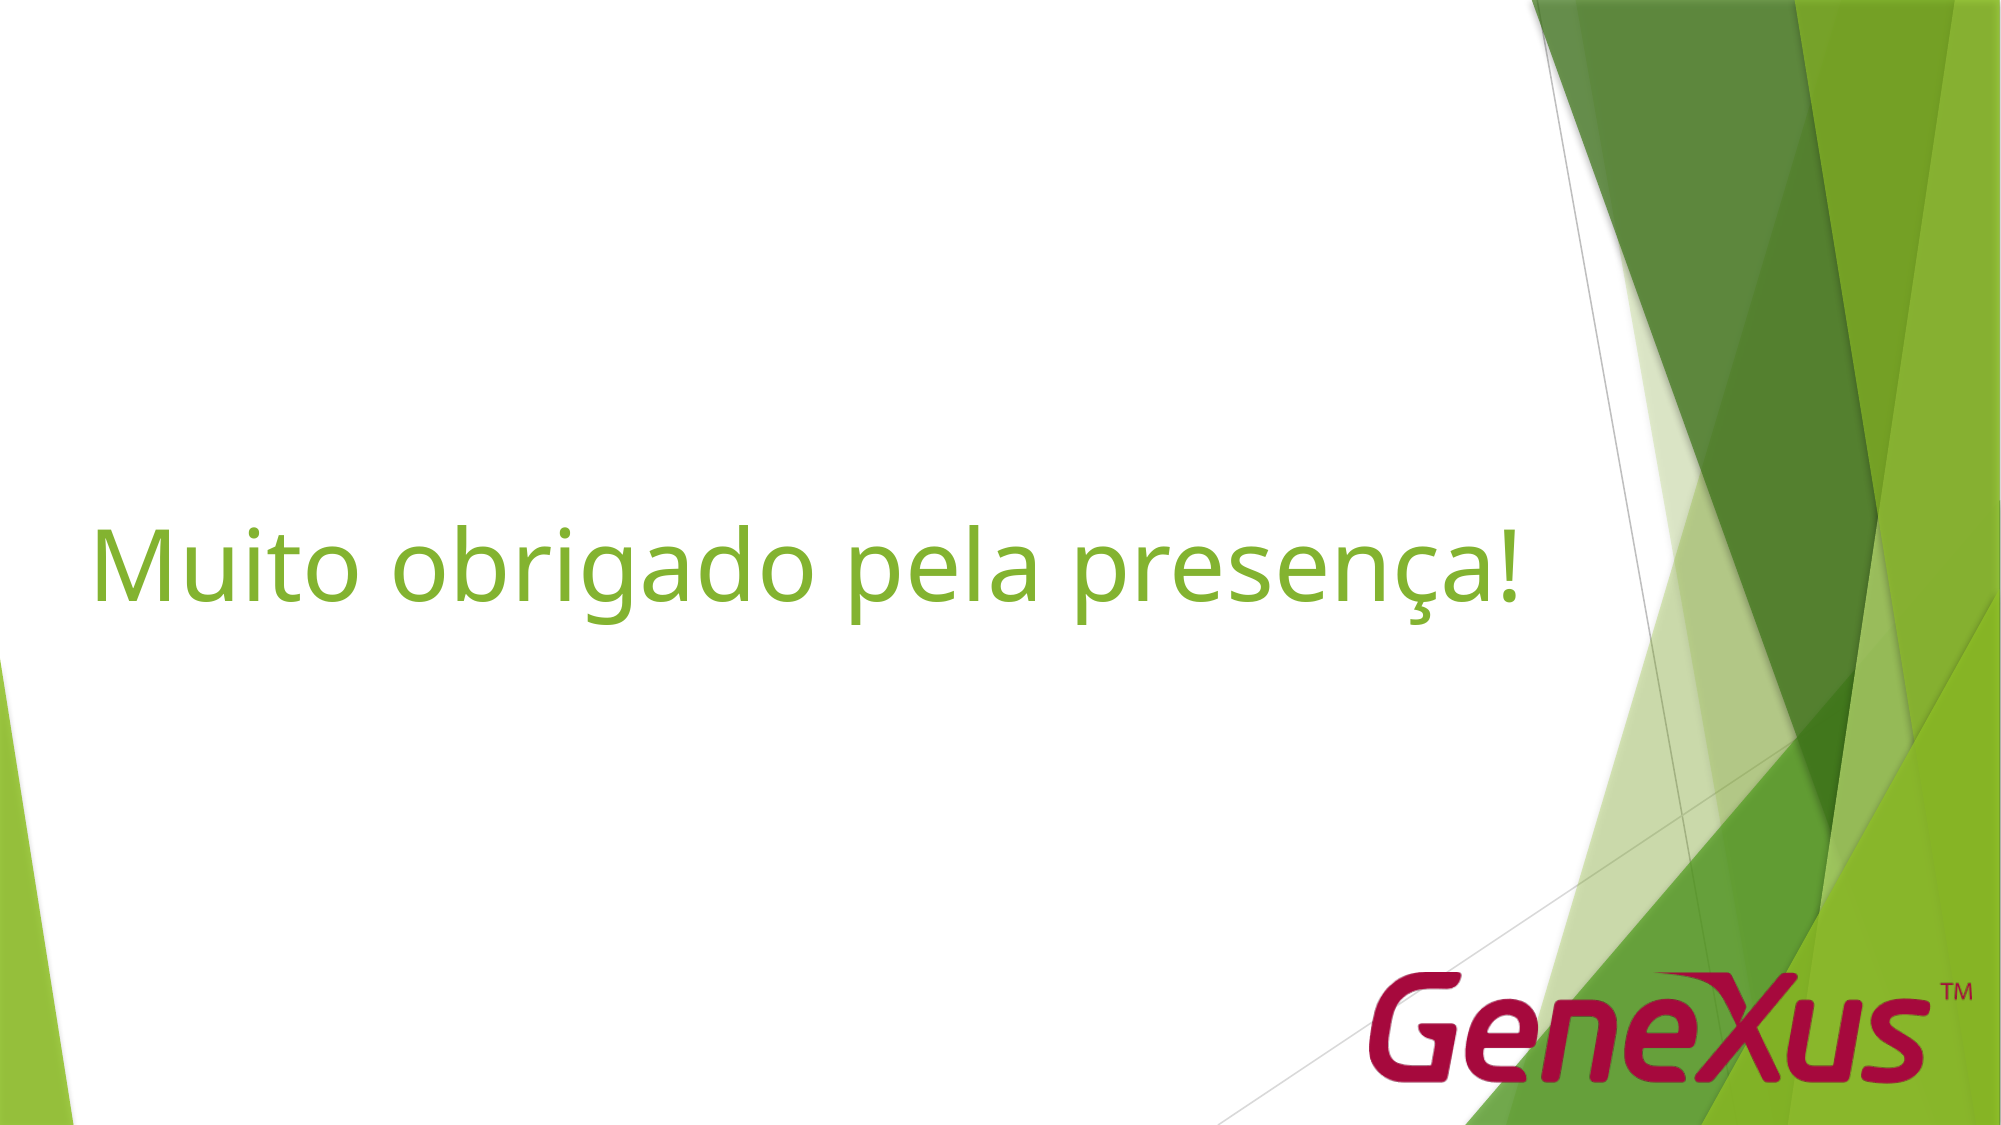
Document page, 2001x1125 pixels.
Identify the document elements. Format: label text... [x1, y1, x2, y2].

text_box Muito obrigado pela presença! [73, 494, 1539, 629]
picture [1369, 972, 1972, 1085]
